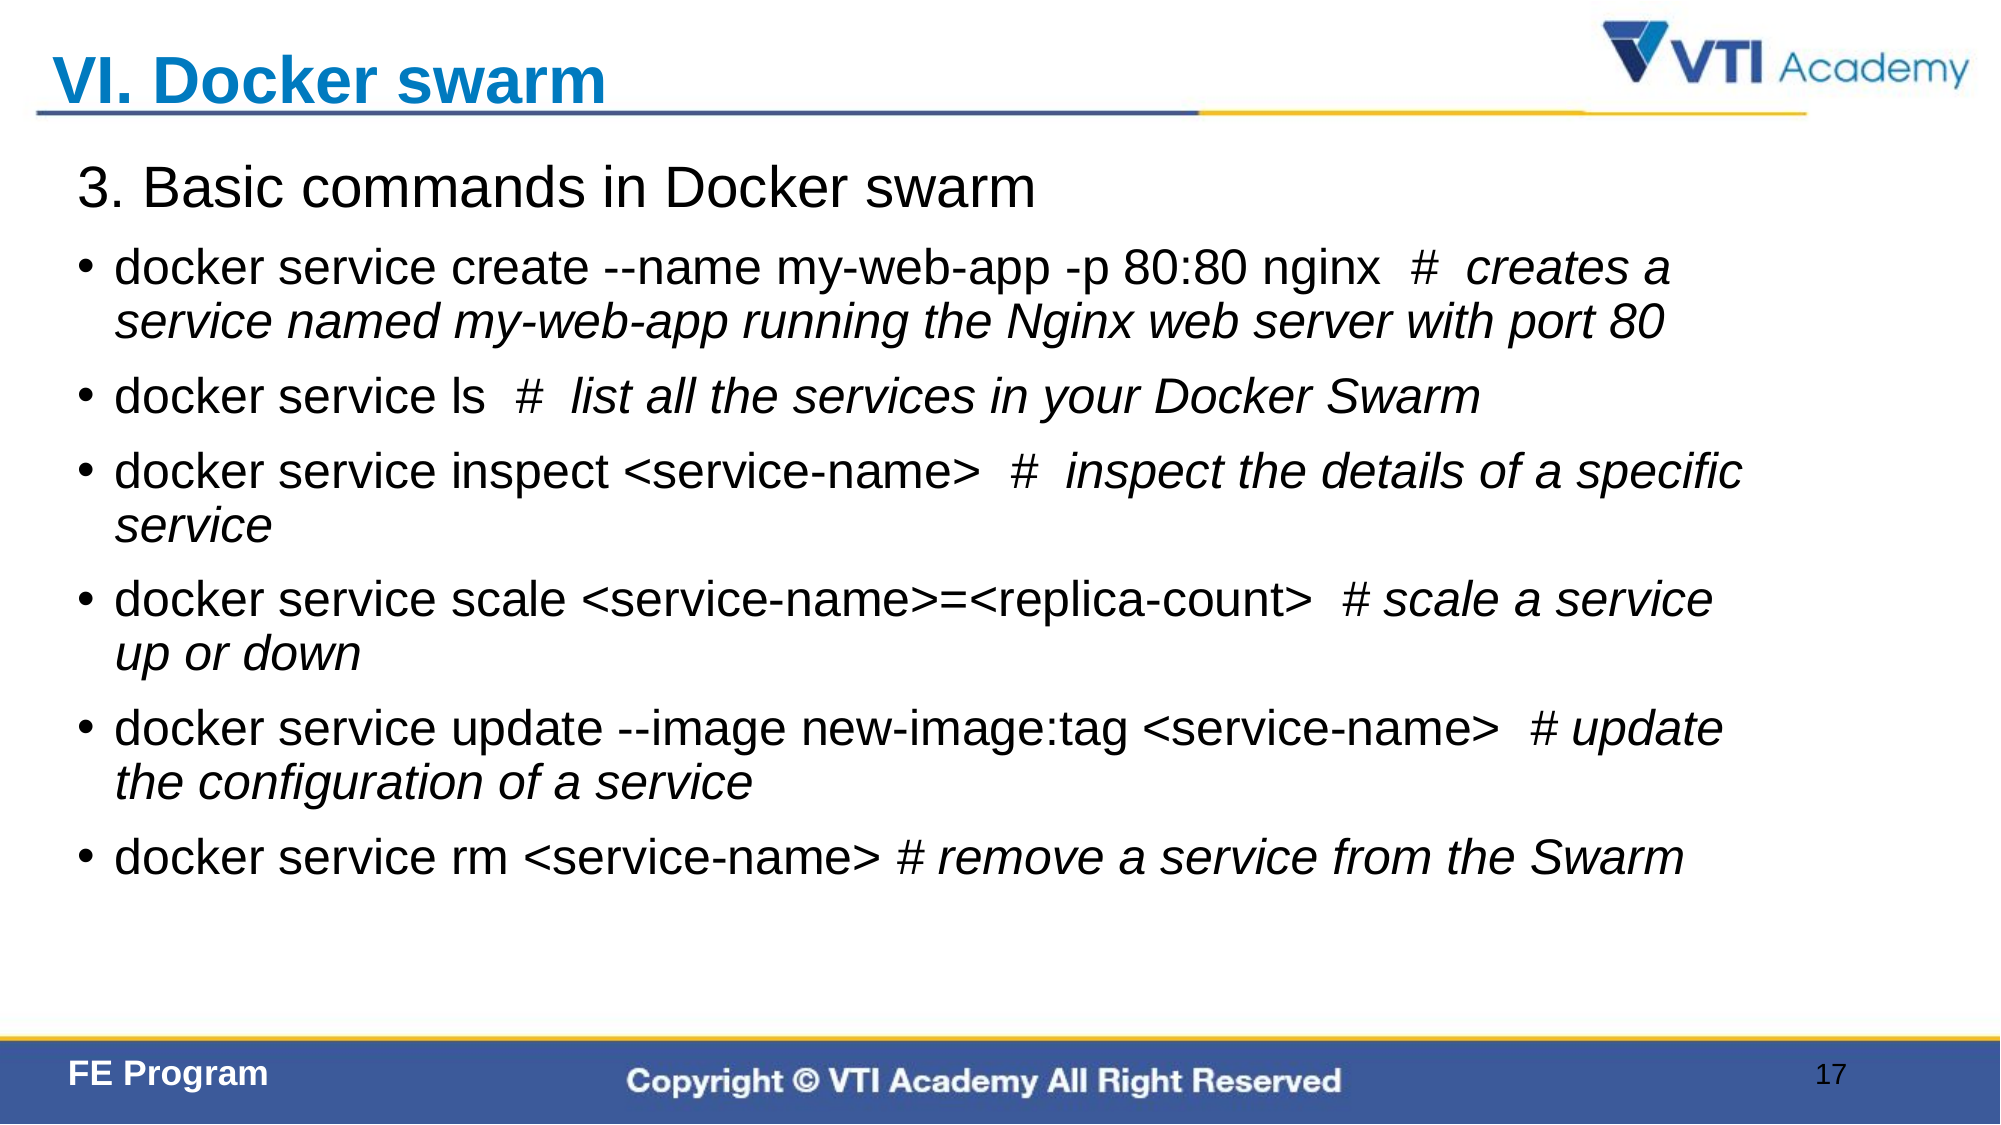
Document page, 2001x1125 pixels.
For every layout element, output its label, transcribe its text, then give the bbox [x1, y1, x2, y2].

title VI. Docker swarm [37, 37, 1763, 127]
slide_number 17 [1412, 1042, 1863, 1103]
list 3. Basic commands in Docker swarm docker service create --name my-web-app -p 80:80 nginx # creates a service named my-web-app running the Nginx web server with port 80 docker service ls # list all the services in your Docker Swarm docker service inspect <service-name> # inspect the details of a specific service docker service scale <service-name>=<replica-count> # scale a service up or down docker service update --image new-image:tag <service-name> # update the configuration of a service docker service rm <service-name> # remove a service from the Swarm [62, 149, 1788, 1025]
picture [0, 1, 2000, 1124]
